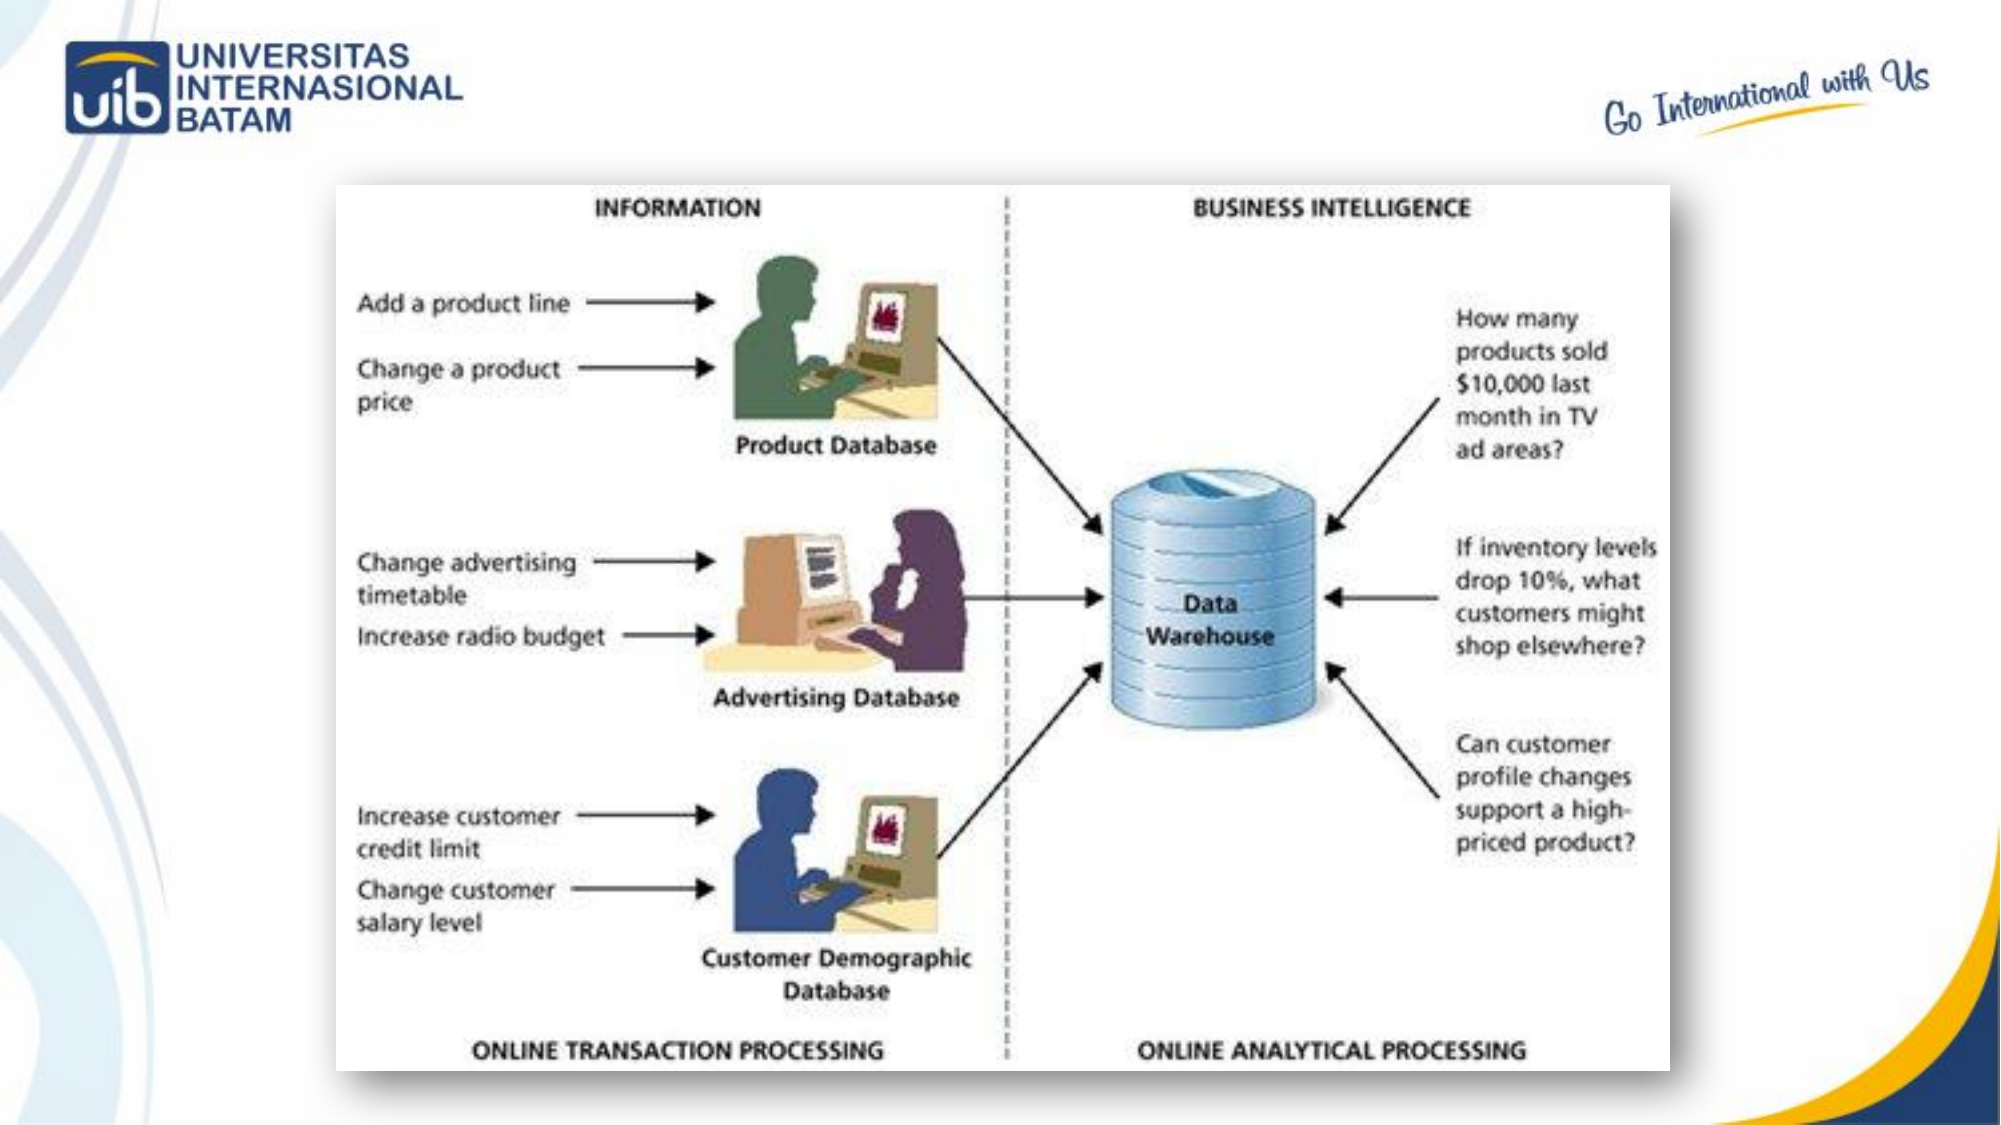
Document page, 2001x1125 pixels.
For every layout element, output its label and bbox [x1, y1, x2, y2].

list [336, 185, 1670, 1071]
picture [0, 0, 2000, 1125]
